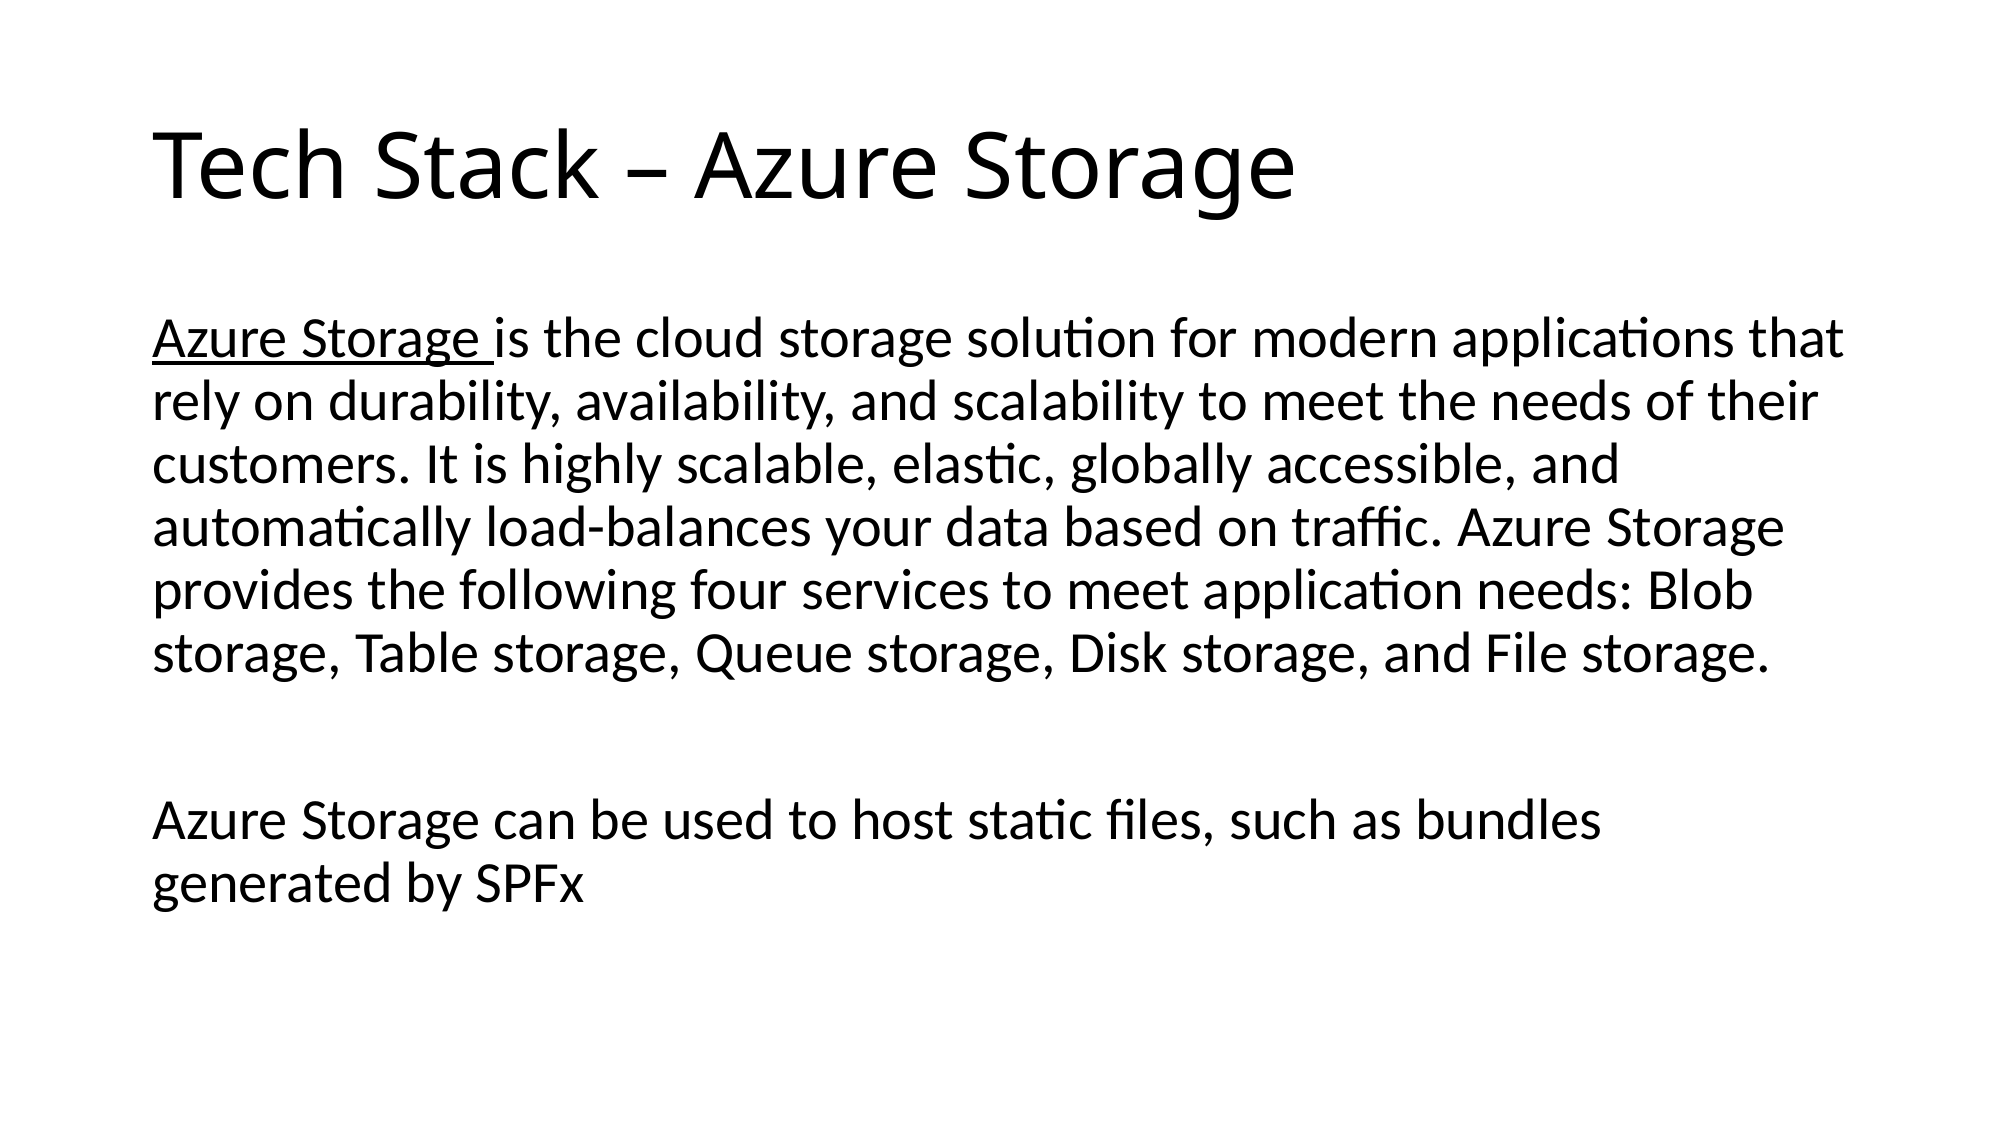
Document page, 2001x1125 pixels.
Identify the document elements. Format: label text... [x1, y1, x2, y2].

title Tech Stack – Azure Storage [137, 59, 1863, 278]
list Azure Storage is the cloud storage solution for modern applications that rely on durability, availability, and scalability to meet the needs of their customers. It is highly scalable, elastic, globally accessible, and automatically load-balances your data based on traffic. Azure Storage provides the following four services to meet application needs: Blob storage, Table storage, Queue storage, Disk storage, and File storage. Azure Storage can be used to host static files, such as bundles generated by SPFx [137, 299, 1863, 1014]
